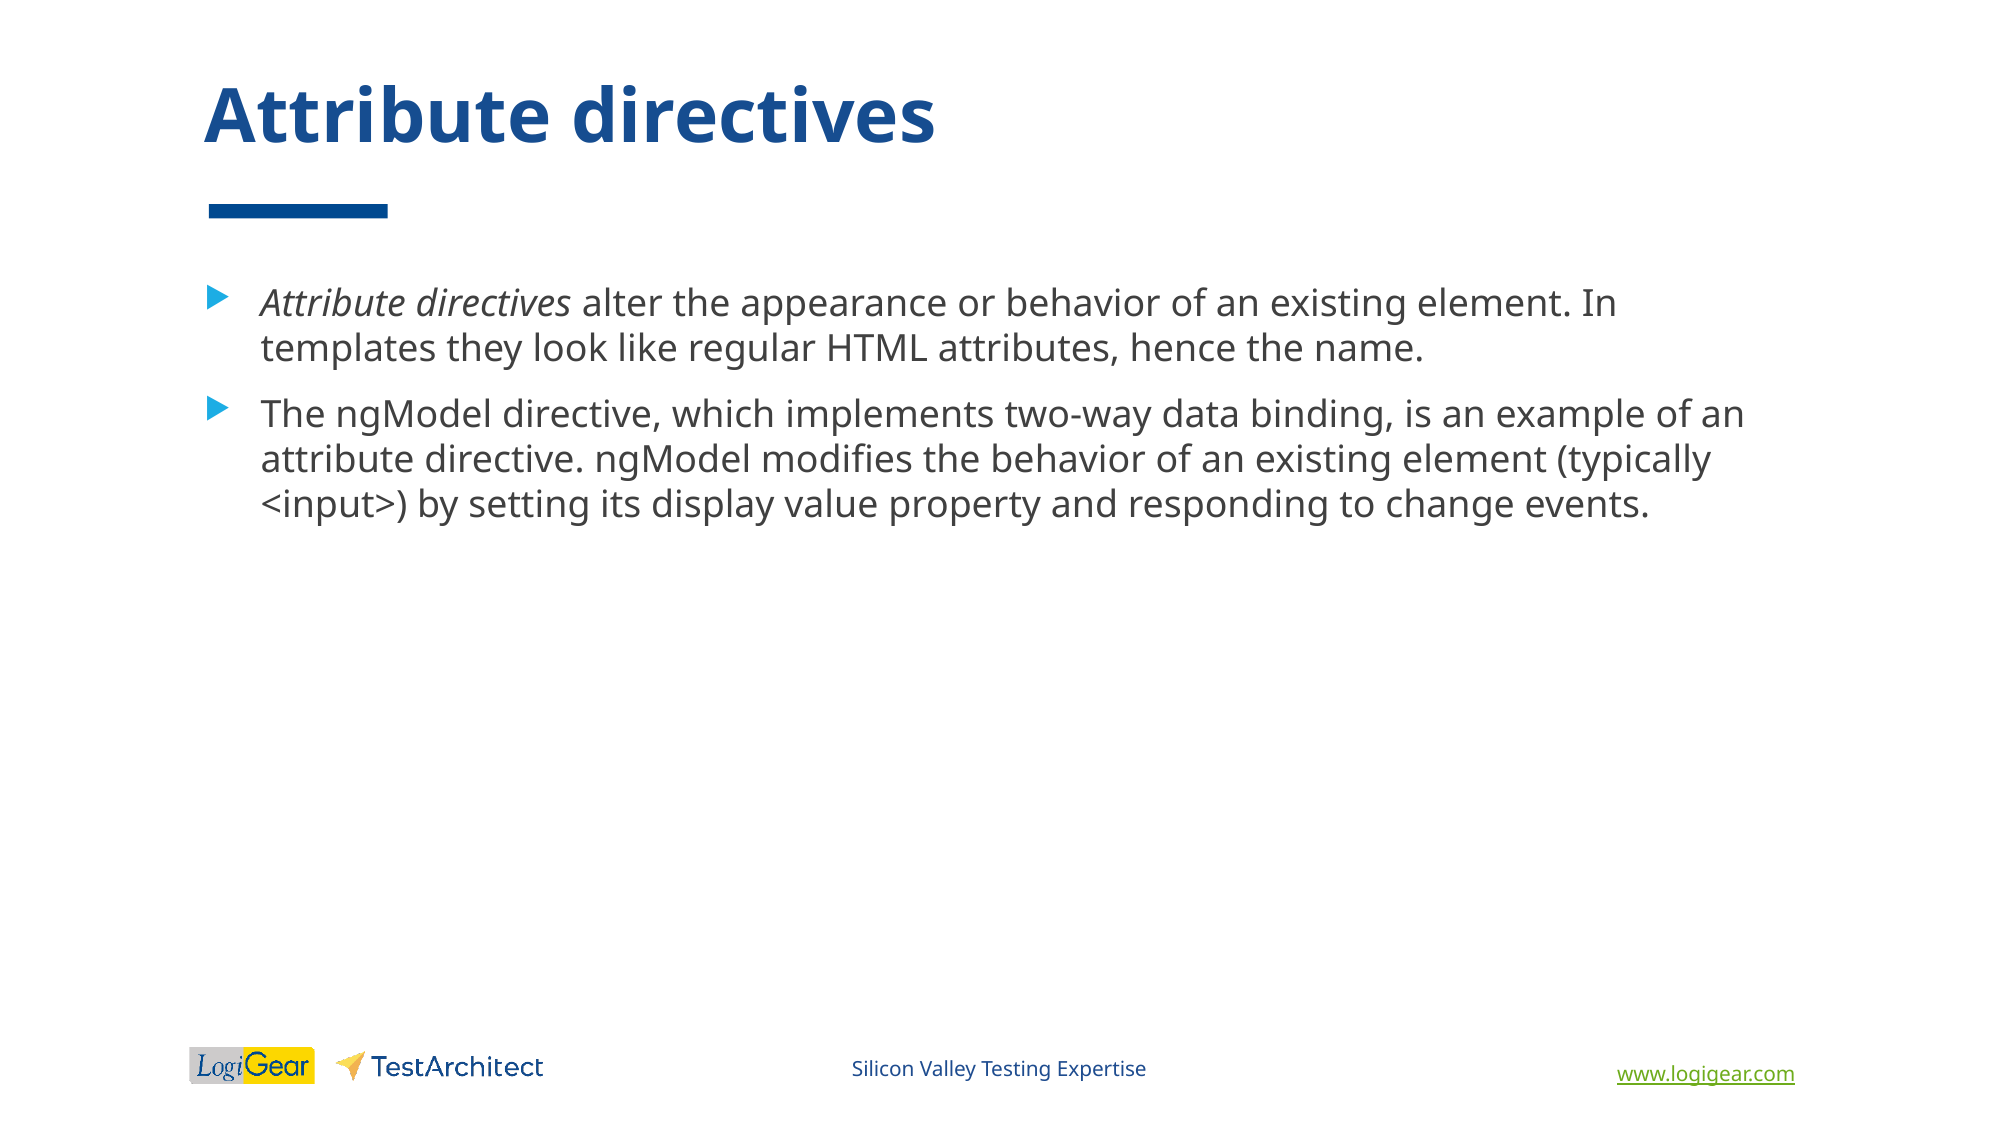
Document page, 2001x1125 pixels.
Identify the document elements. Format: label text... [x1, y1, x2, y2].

picture [335, 1051, 543, 1081]
picture [189, 1047, 315, 1085]
title Attribute directives [189, 54, 1809, 171]
list Attribute directives alter the appearance or behavior of an existing element. In templates they look like regular HTML attributes, hence the name. The ngModel directive, which implements two-way data binding, is an example of an attribute directive. ngModel modifies the behavior of an existing element (typically <input>) by setting its display value property and responding to change events. [189, 271, 1809, 832]
